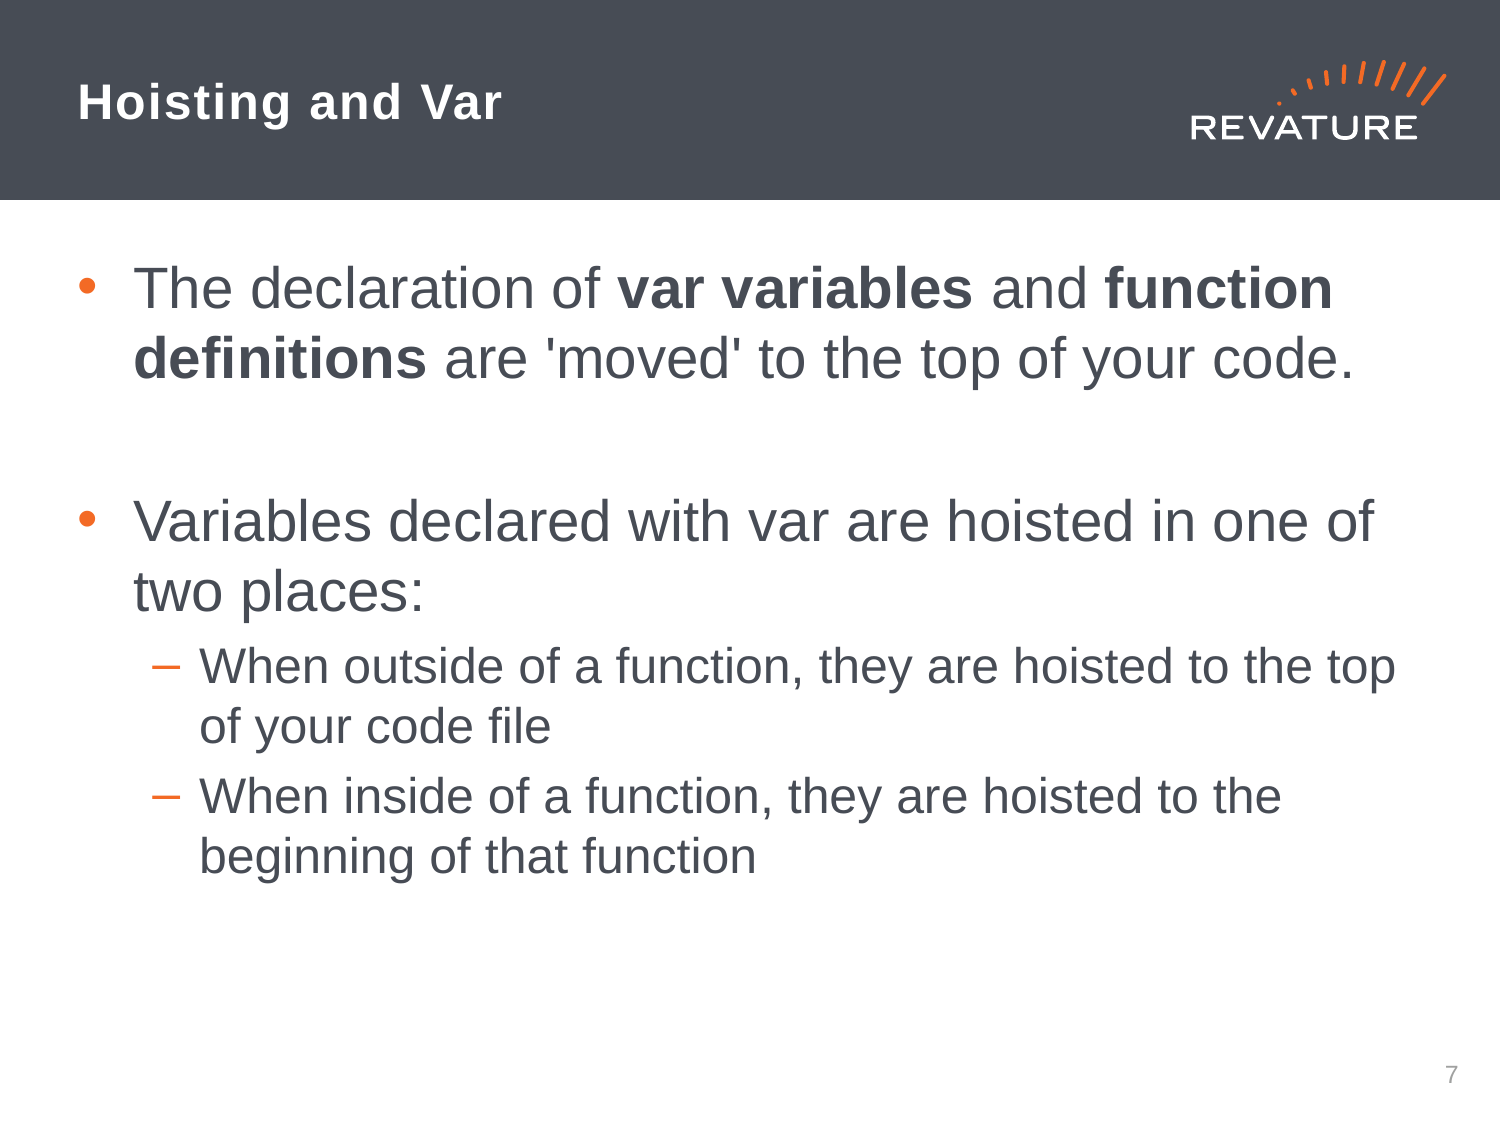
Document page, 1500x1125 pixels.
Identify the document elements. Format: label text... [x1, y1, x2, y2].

title Hoisting and Var [62, 0, 1084, 200]
list The declaration of var variables and function definitions are 'moved' to the top of your code. Variables declared with var are hoisted in one of two places: When outside of a function, they are hoisted to the top of your code file When inside of a function, they are hoisted to the beginning of that function [62, 243, 1438, 1059]
slide_number 6 [1332, 1043, 1474, 1104]
